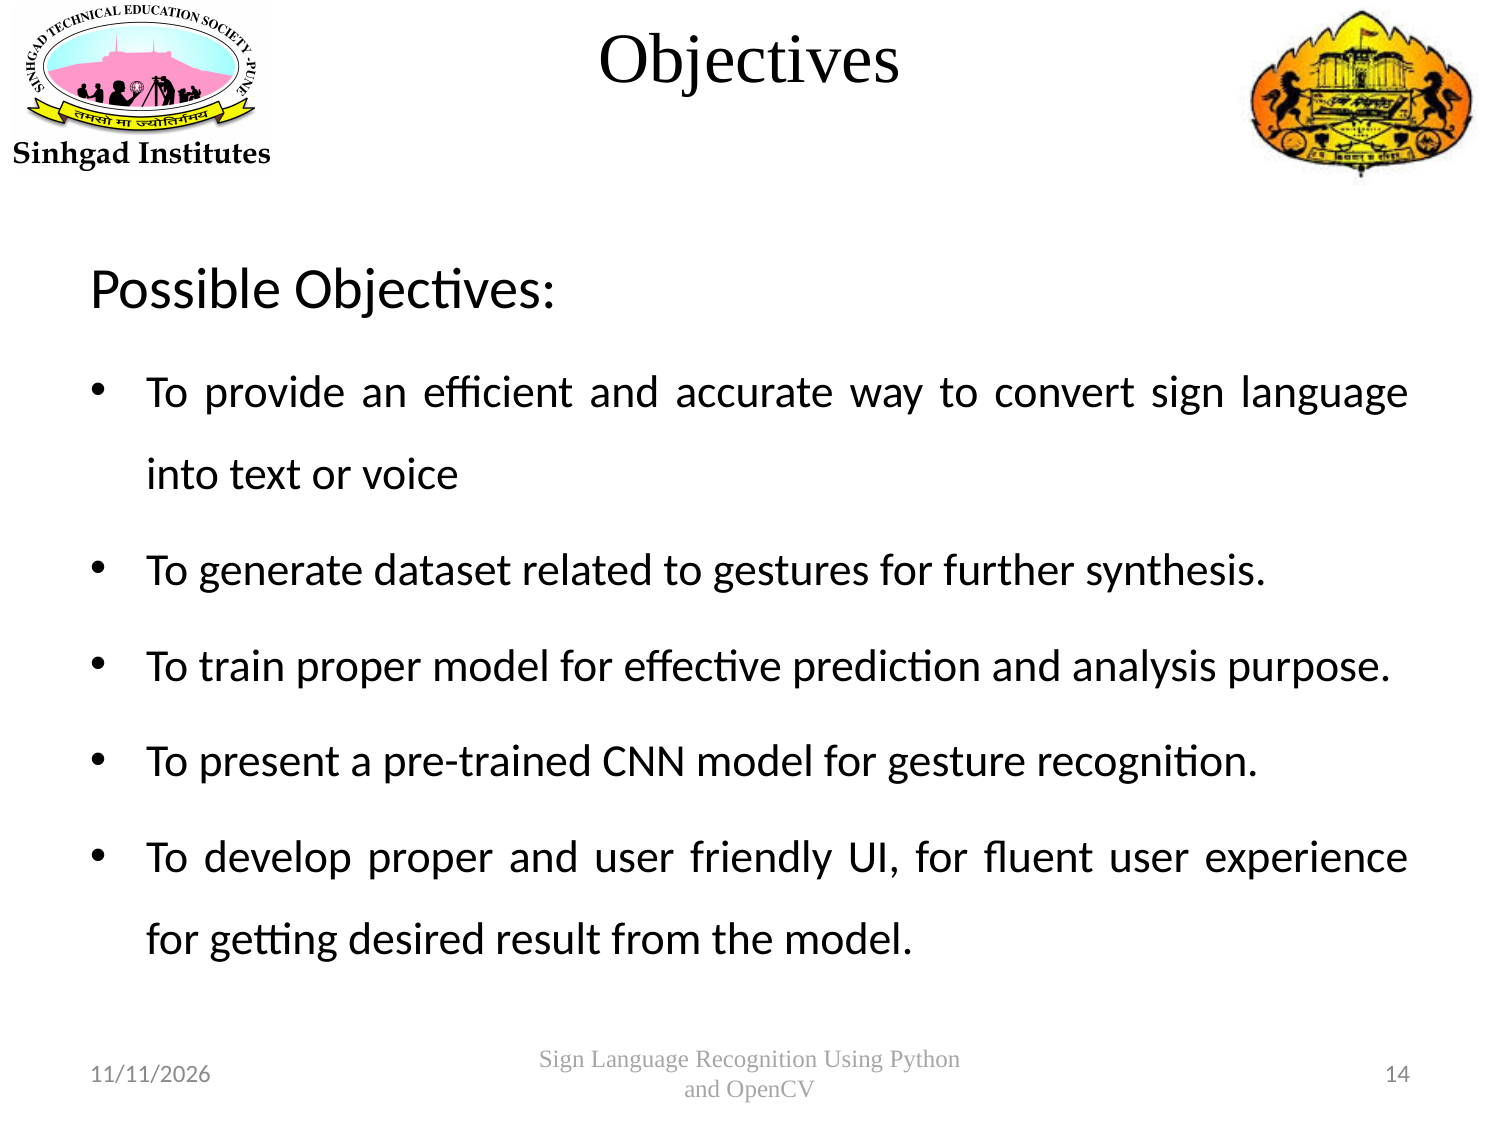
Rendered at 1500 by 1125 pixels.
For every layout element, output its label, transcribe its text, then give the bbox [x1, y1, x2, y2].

picture [1234, 5, 1500, 186]
text_box Objectives [75, 0, 1425, 114]
text_box 20-05-2022 [74, 1042, 425, 1103]
text_box Sign Language Recognition Using Python and OpenCV [512, 1042, 988, 1103]
text_box 14 [1074, 1042, 1425, 1103]
text_box Possible Objectives: To provide an efficient and accurate way to convert sign language into text or voice To generate dataset related to gestures for further synthesis. To train proper model for effective prediction and analysis purpose. To present a pre-trained CNN model for gesture recognition. To develop proper and user friendly UI, for fluent user experience for getting desired result from the model. [75, 208, 1425, 1005]
picture [12, 5, 271, 171]
